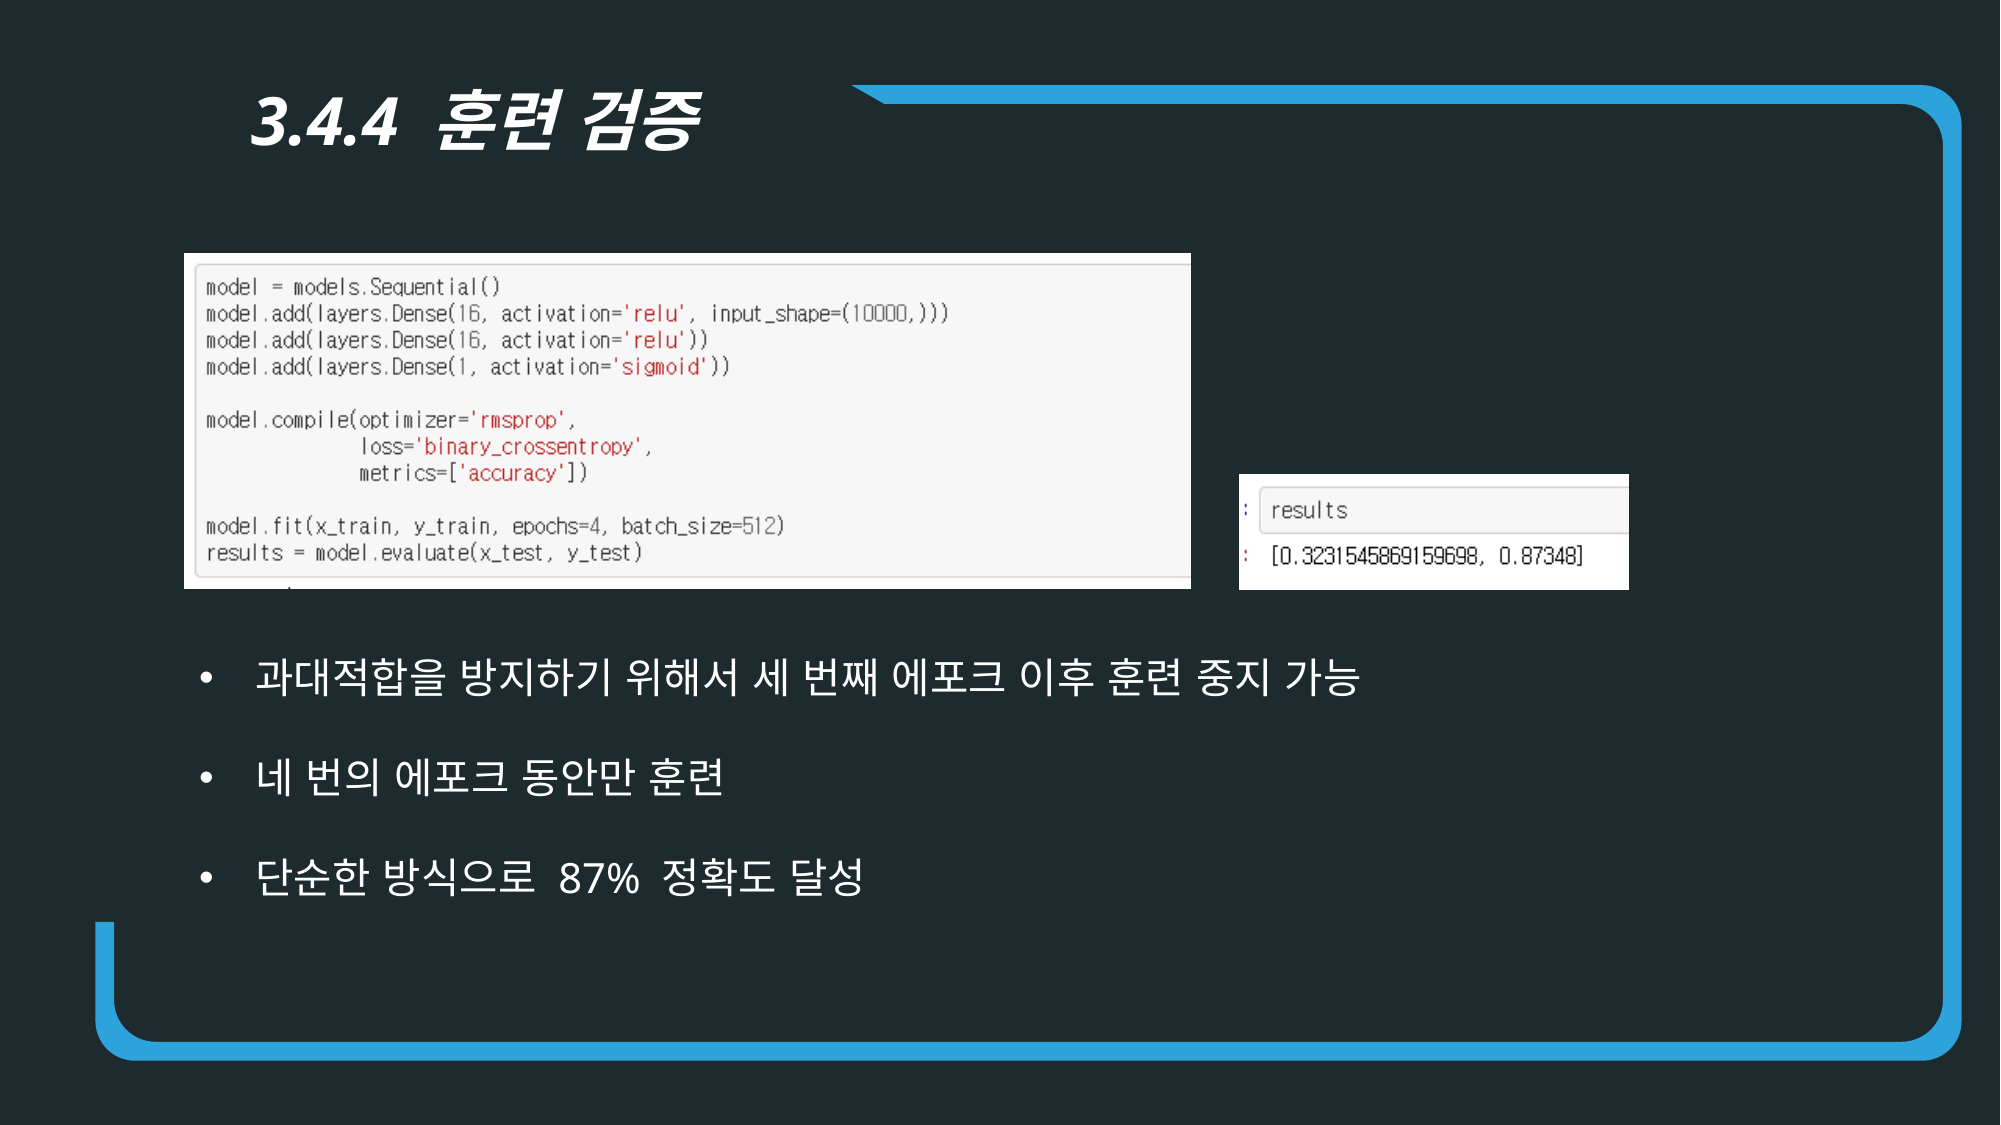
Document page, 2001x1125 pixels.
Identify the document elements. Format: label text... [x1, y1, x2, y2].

text_box 3.4.4 훈련 검증 [120, 31, 829, 167]
picture [1239, 474, 1629, 590]
text_box 과대적합을 방지하기 위해서 세 번째 에포크 이후 훈련 중지 가능 네 번의 에포크 동안만 훈련 단순한 방식으로 87% 정확도 달성 [184, 644, 1579, 1060]
text_box [94, 84, 1963, 1062]
picture [184, 253, 1191, 590]
